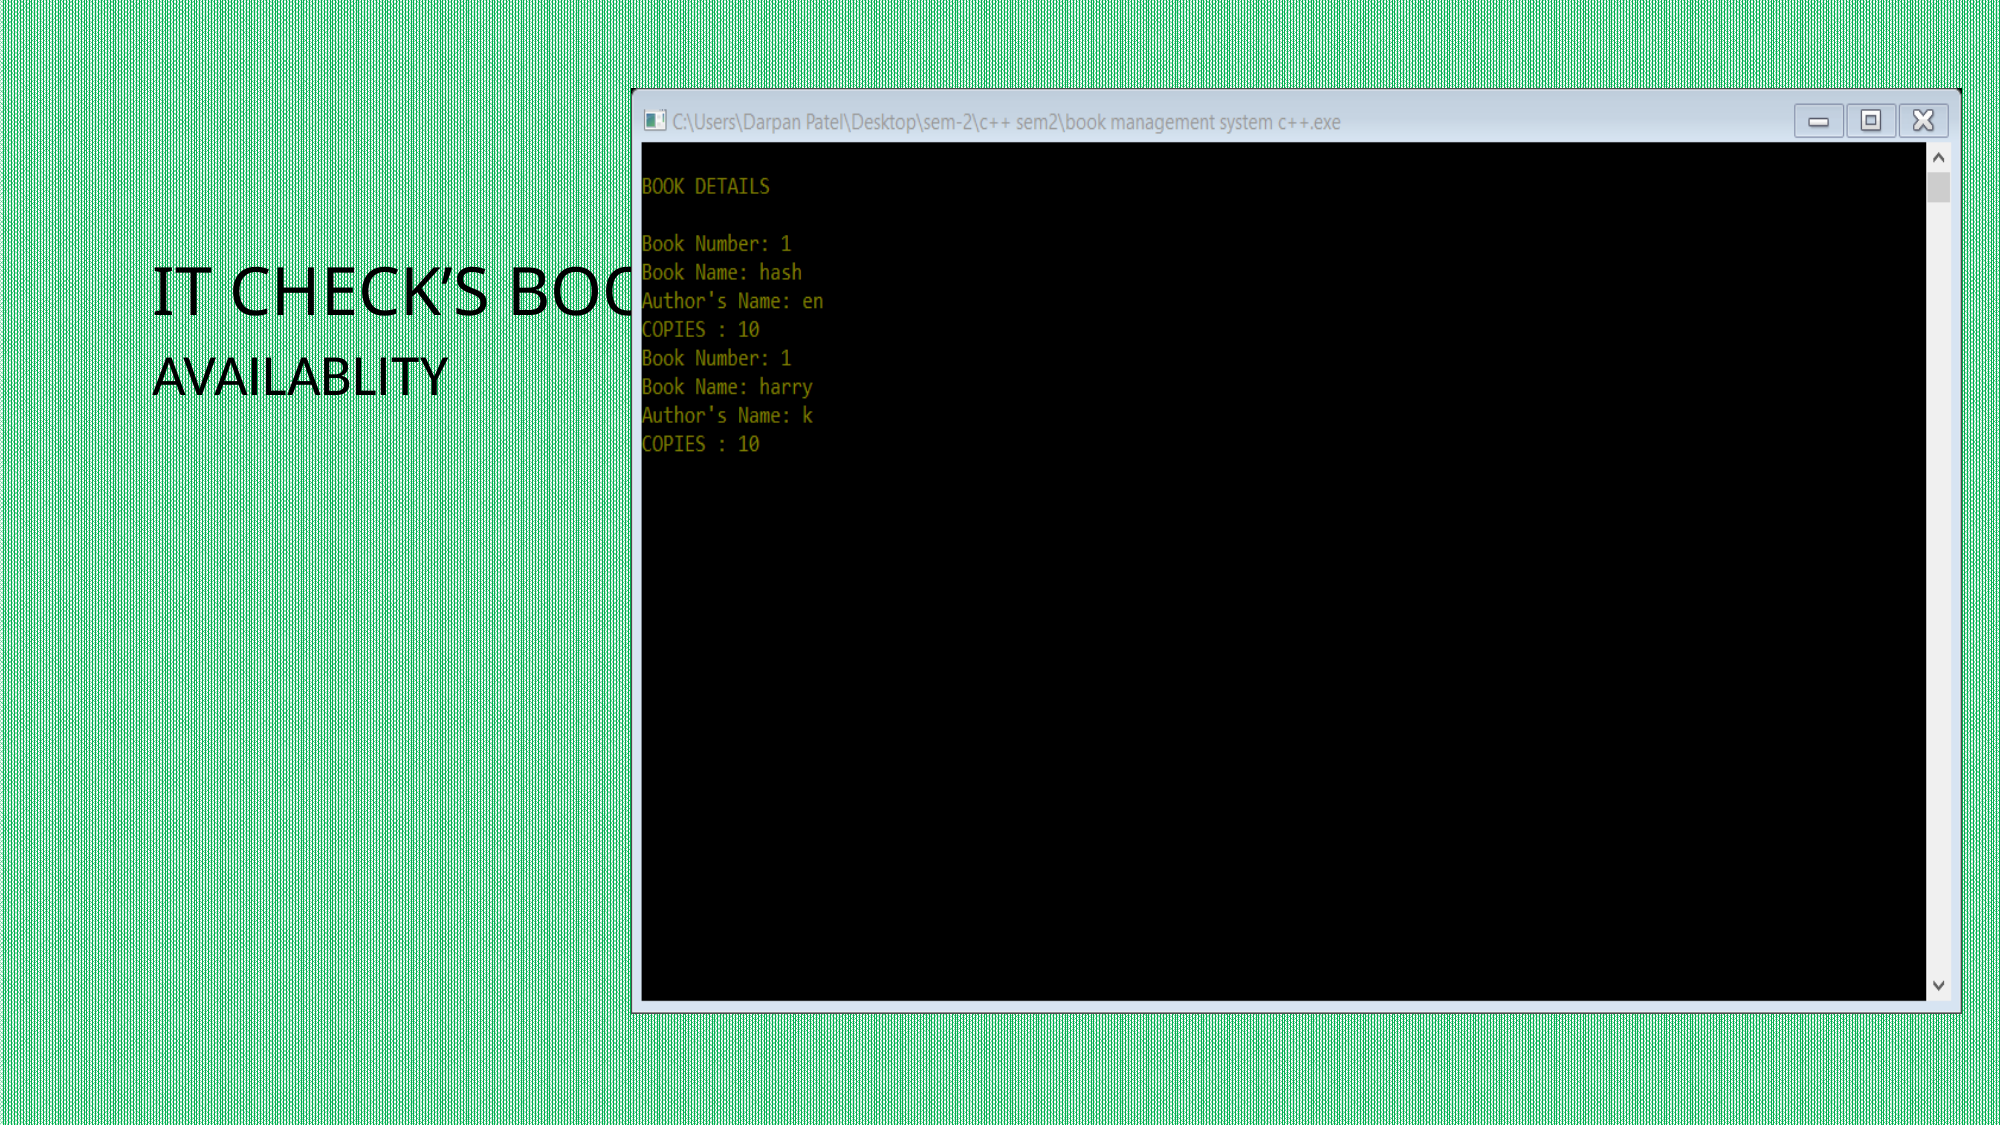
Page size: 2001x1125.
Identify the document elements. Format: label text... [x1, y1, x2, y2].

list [631, 88, 1962, 1014]
title IT CHECK’S BOOK [137, 75, 783, 337]
list AVAILABLITY [137, 337, 631, 963]
